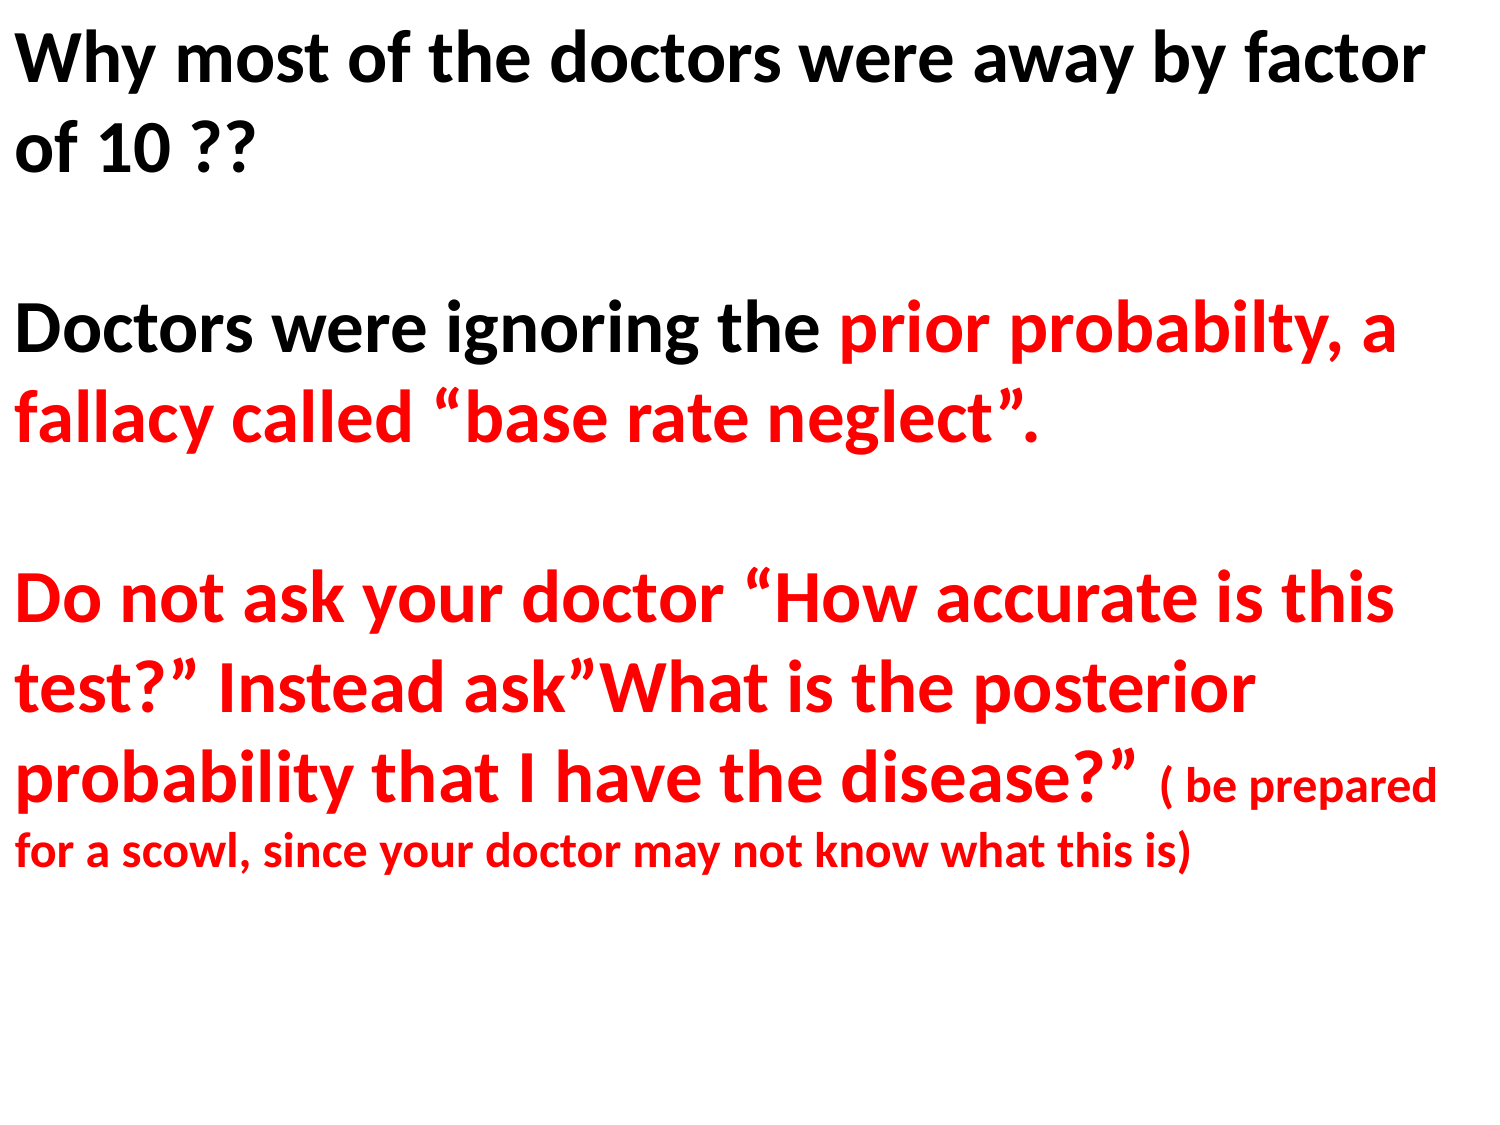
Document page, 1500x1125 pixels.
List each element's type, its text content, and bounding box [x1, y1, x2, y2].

text_box Why most of the doctors were away by factor of 10 ?? Doctors were ignoring the prior probabilty, a fallacy called “base rate neglect”. Do not ask your doctor “How accurate is this test?” Instead ask”What is the posterior probability that I have the disease?” ( be prepared for a scowl, since your doctor may not know what this is) [0, 0, 1500, 975]
